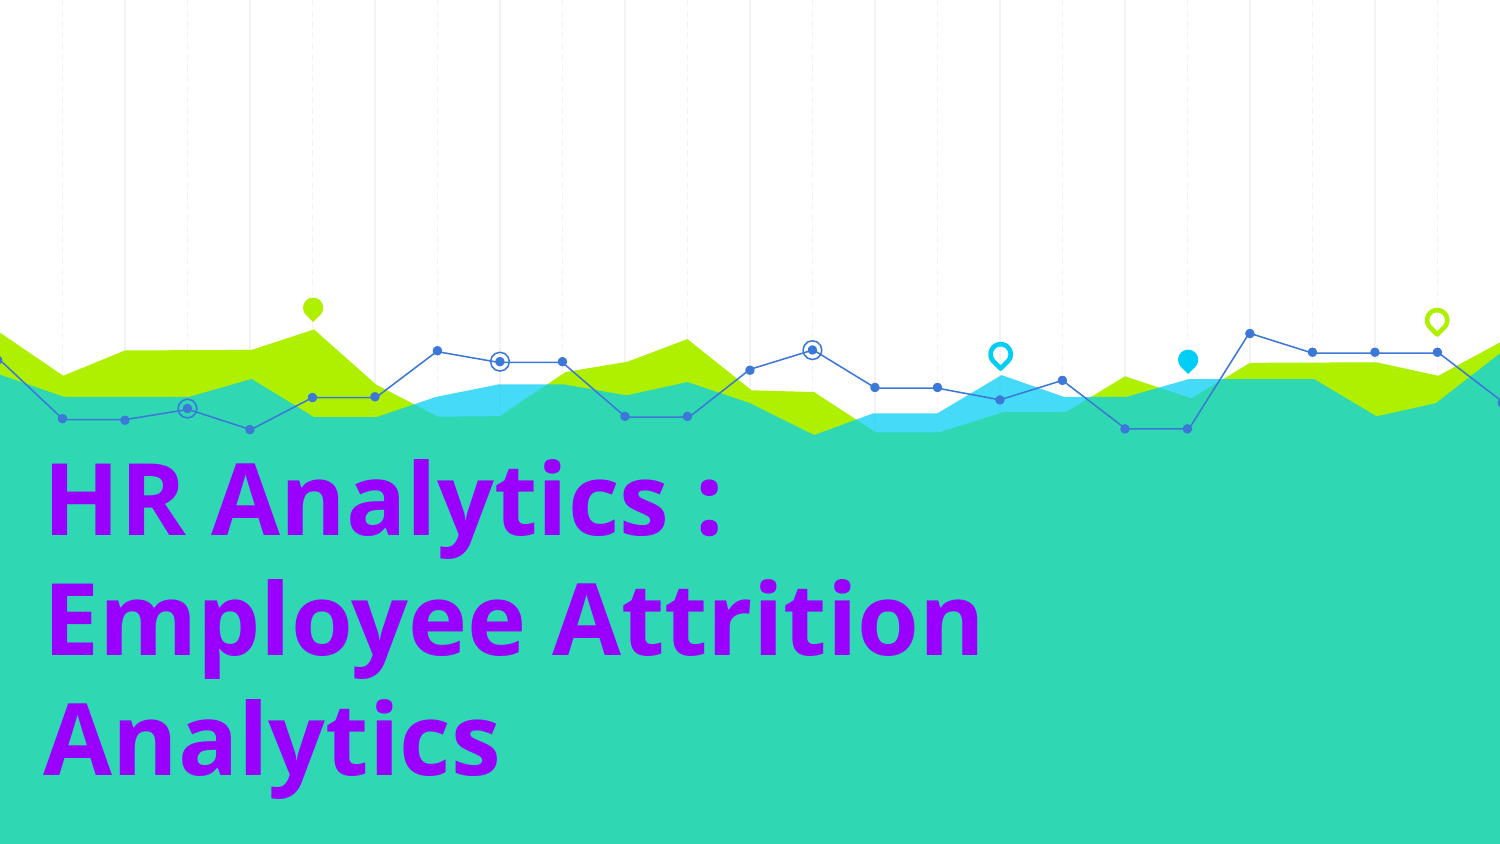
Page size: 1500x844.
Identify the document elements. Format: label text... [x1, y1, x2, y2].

title HR Analytics : Employee Attrition Analytics [28, 520, 1413, 711]
